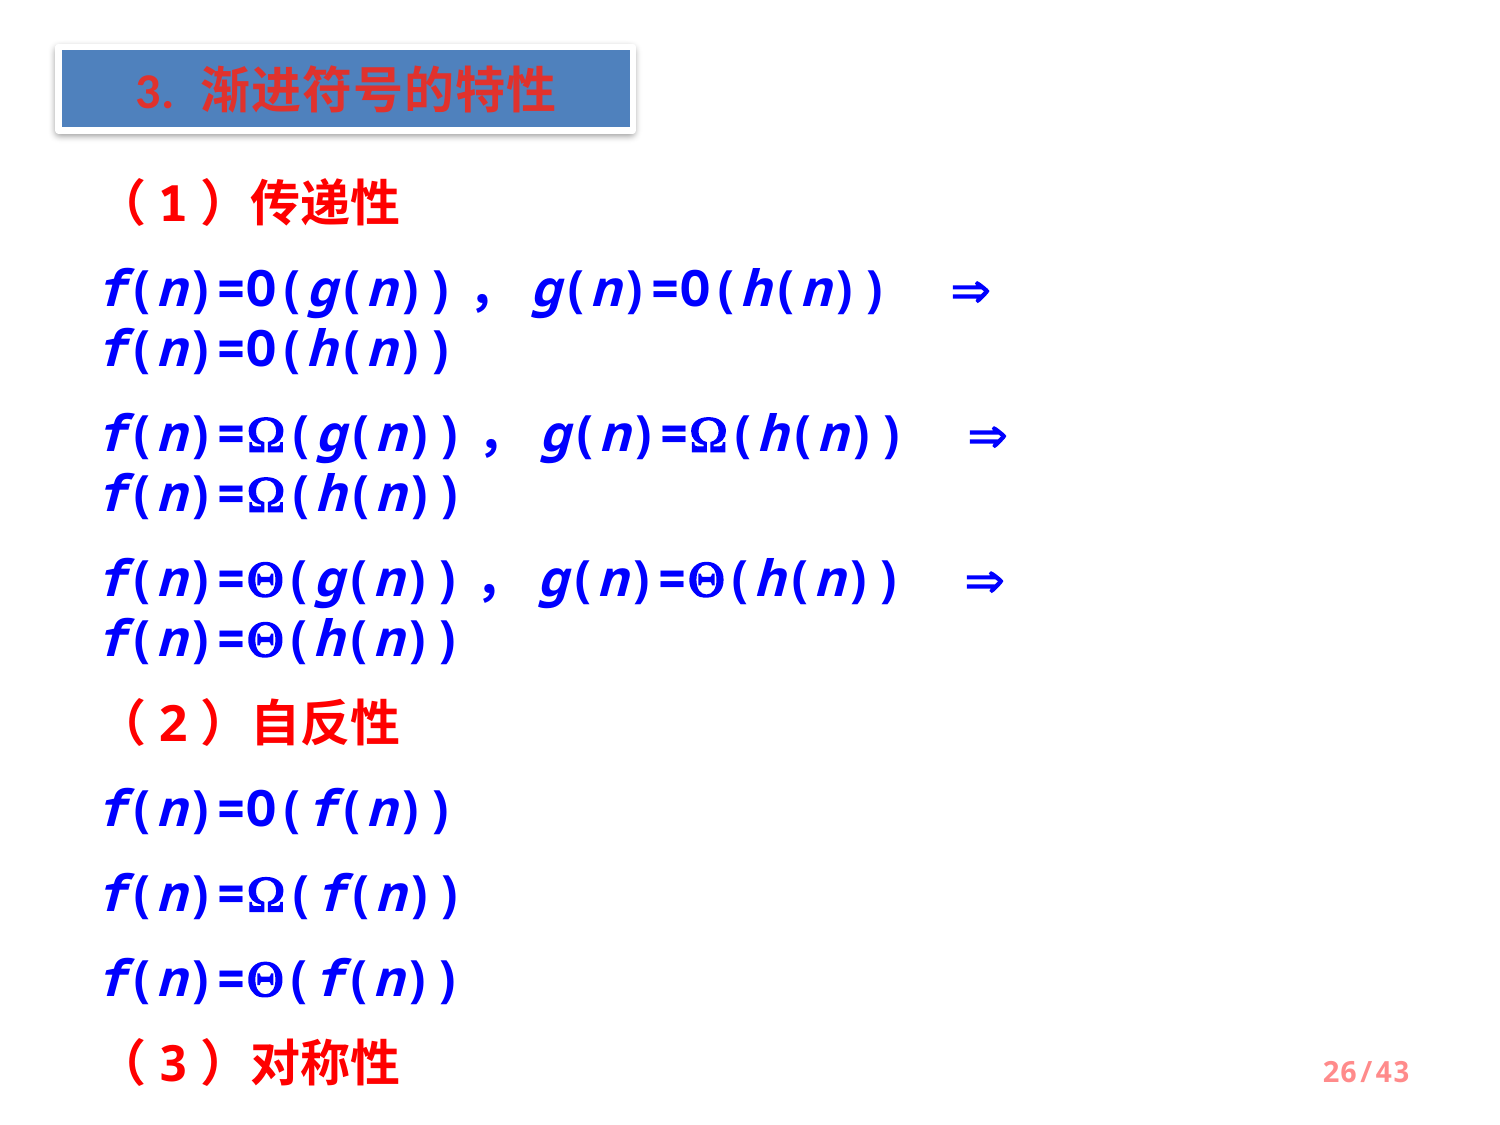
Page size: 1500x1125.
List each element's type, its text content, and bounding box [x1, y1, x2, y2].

text_box （1）传递性 f(n)=O(g(n))，g(n)=O(h(n))  f(n)=O(h(n)) f(n)=(g(n))，g(n)=(h(n))  f(n)=(h(n)) f(n)=(g(n))，g(n)=(h(n))  f(n)=(h(n)) （2）自反性 f(n)=O(f(n)) f(n)=(f(n)) f(n)=(f(n)) （3）对称性 f(n)=(g(n))  g(n)=(f(n)) [82, 164, 1383, 1125]
slide_number 26/43 [1074, 1042, 1425, 1103]
text_box 3. 渐进符号的特性 [55, 44, 636, 134]
